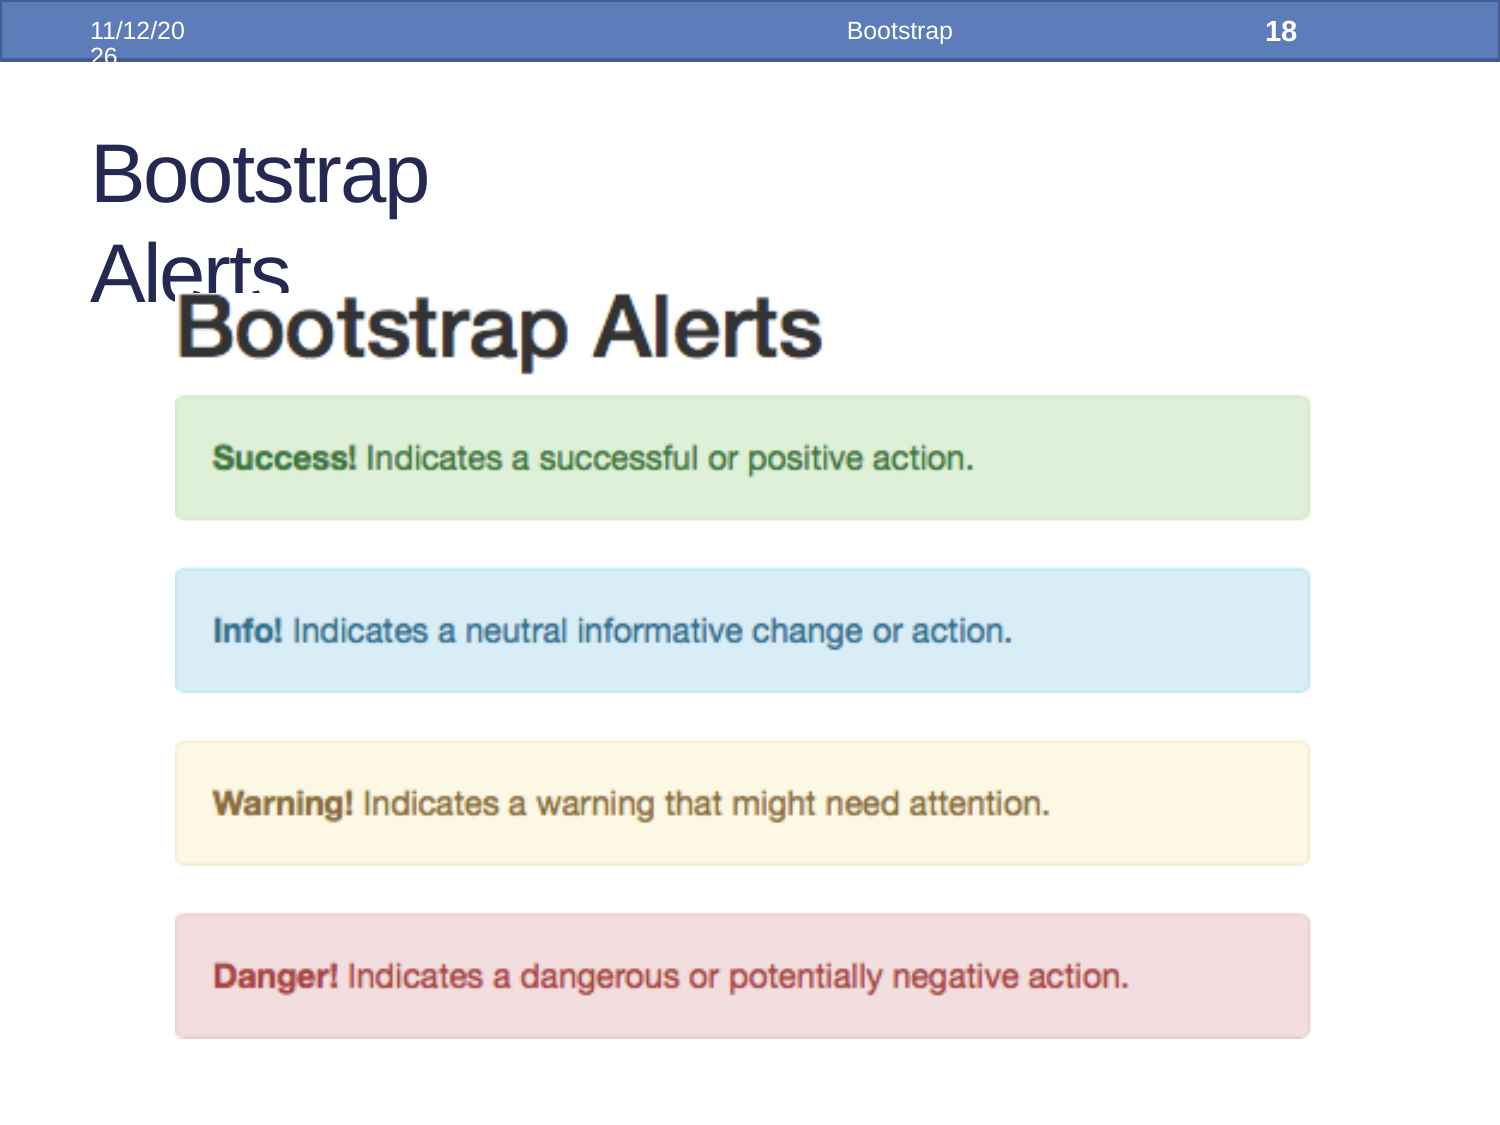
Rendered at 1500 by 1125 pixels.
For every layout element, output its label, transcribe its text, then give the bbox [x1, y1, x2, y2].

text_box 2/6/2019 [87, 12, 190, 45]
text_box Bootstrap Alerts [87, 116, 648, 319]
text_box Bootstrap [844, 12, 956, 45]
text_box [175, 293, 1311, 1039]
text_box 18 [1262, 10, 1300, 48]
